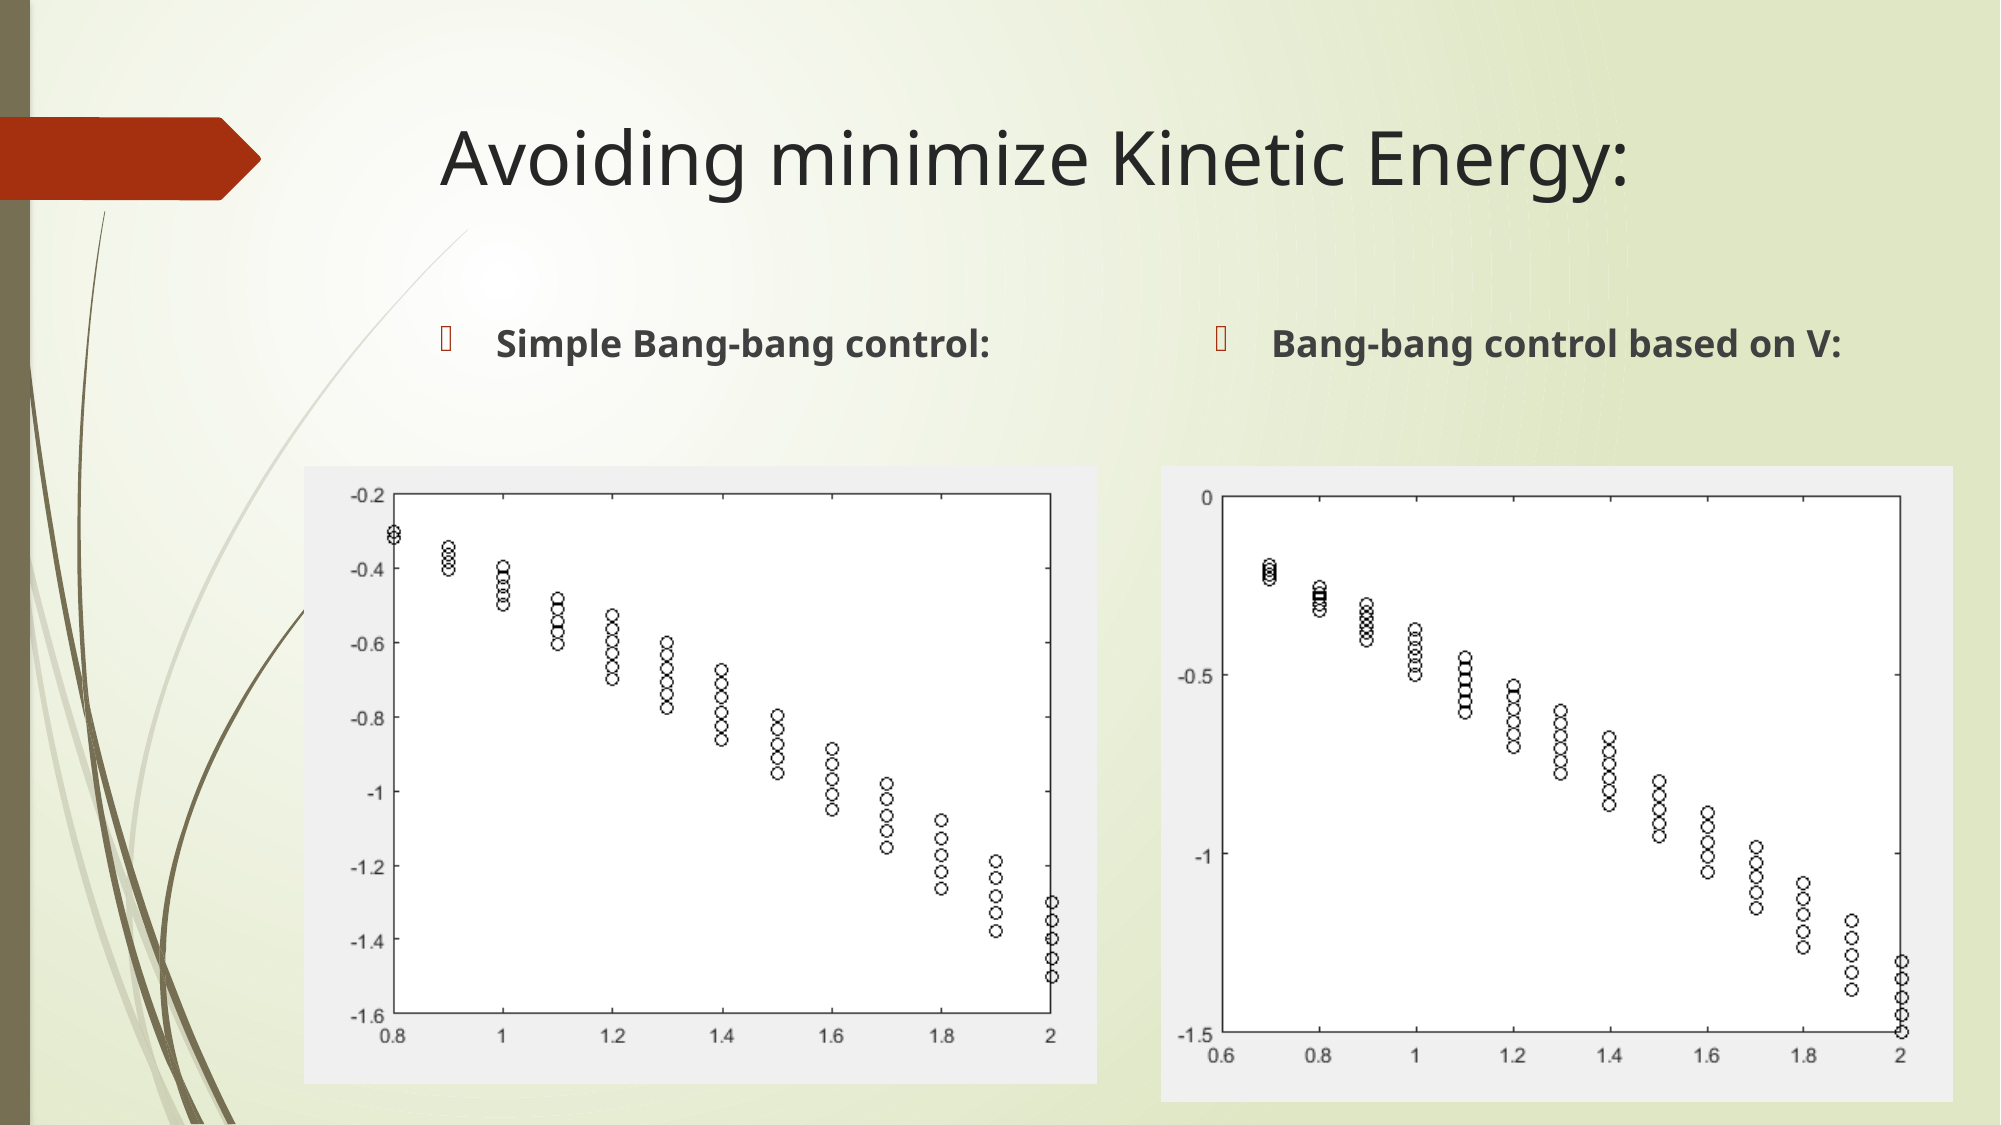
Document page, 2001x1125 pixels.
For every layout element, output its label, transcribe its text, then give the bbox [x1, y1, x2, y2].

picture [304, 466, 1097, 1084]
picture [1161, 466, 1953, 1102]
title Avoiding minimize Kinetic Energy: [425, 102, 1888, 313]
